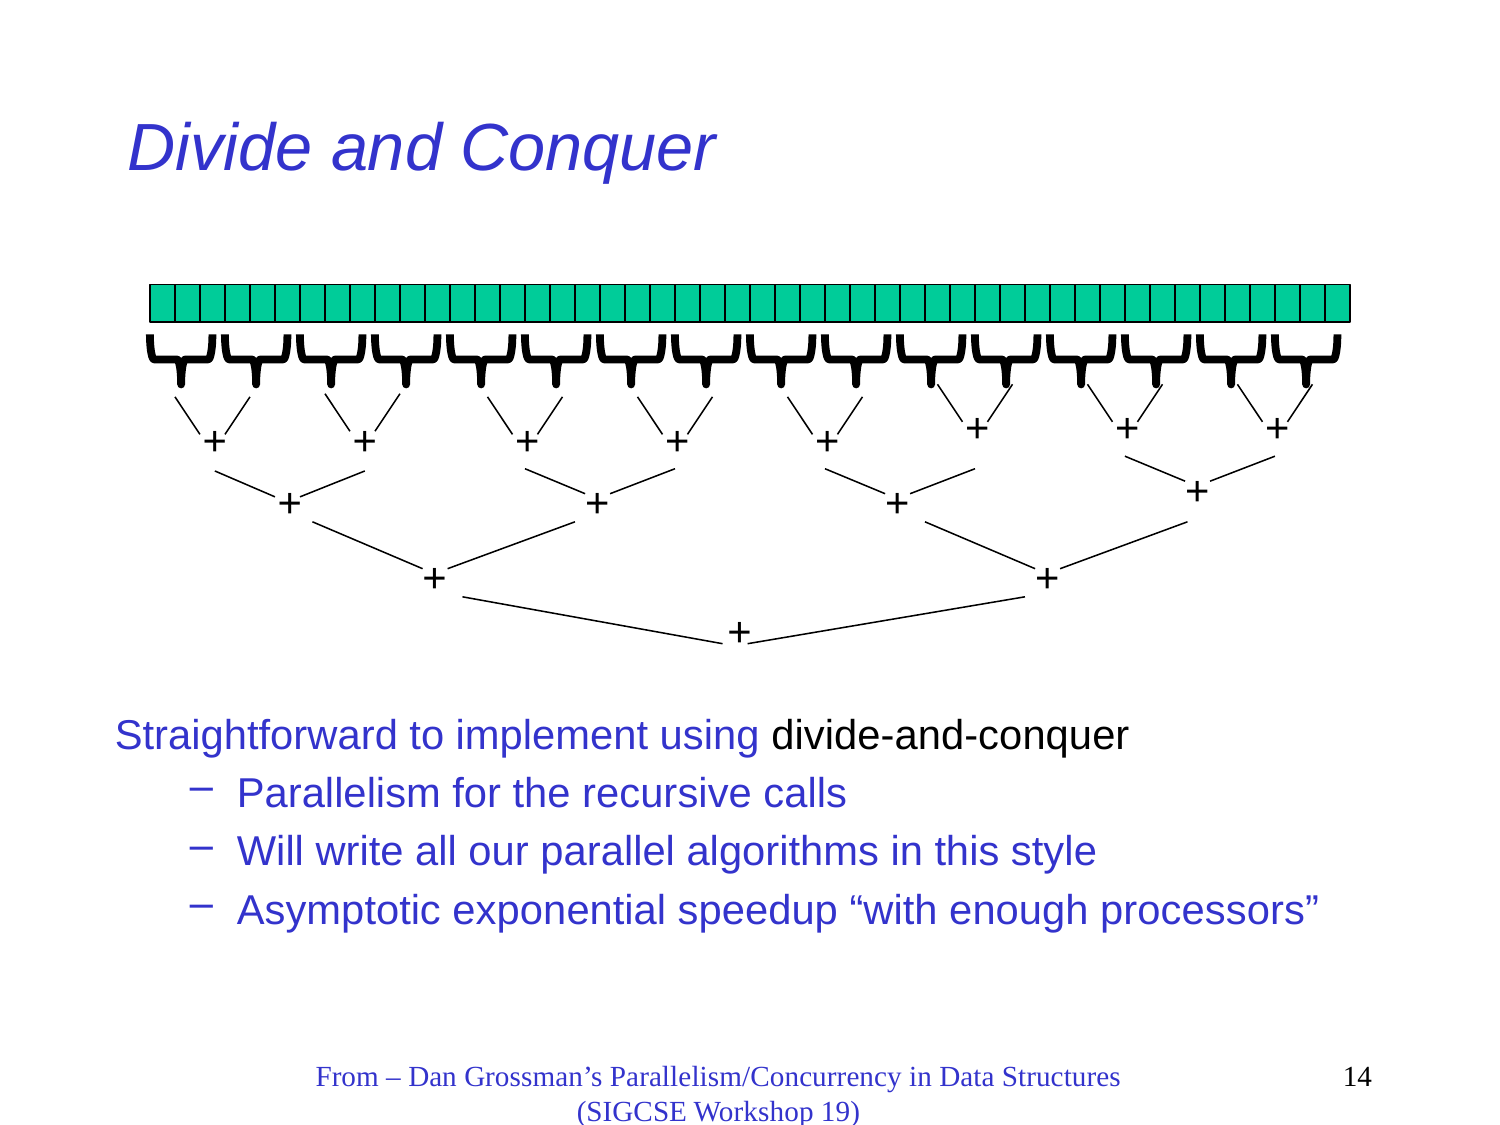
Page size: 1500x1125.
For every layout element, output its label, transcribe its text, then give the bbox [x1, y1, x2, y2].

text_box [218, 402, 257, 429]
list Straightforward to implement using divide-and-conquer Parallelism for the recursive calls Will write all our parallel algorithms in this style Asymptotic exponential speedup “with enough processors” [99, 699, 1376, 1013]
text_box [1280, 390, 1319, 416]
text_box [1229, 436, 1256, 502]
text_box + [650, 429, 705, 471]
text_box [549, 284, 575, 322]
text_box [1142, 438, 1168, 499]
text_box + [1100, 416, 1155, 459]
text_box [1230, 390, 1269, 416]
text_box [774, 284, 800, 322]
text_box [929, 448, 956, 514]
text_box [174, 284, 200, 322]
text_box [925, 284, 950, 322]
text_box [1050, 284, 1074, 322]
text_box [1025, 284, 1050, 322]
footer From – Dan Grossman’s Parallelism/Concurrency in Data Structures (SIGCSE Workshop 19) [249, 1049, 1188, 1125]
text_box [974, 334, 1038, 385]
text_box + [570, 468, 625, 534]
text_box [924, 521, 1036, 569]
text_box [930, 390, 969, 416]
text_box [1225, 284, 1250, 322]
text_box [480, 402, 519, 429]
text_box [600, 284, 625, 322]
text_box [150, 284, 174, 322]
text_box [300, 284, 325, 322]
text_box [1130, 390, 1169, 416]
title Divide and Conquer [112, 49, 1388, 238]
text_box [749, 334, 813, 385]
text_box + [950, 416, 1005, 459]
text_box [462, 596, 723, 644]
text_box [650, 284, 675, 322]
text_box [368, 399, 407, 426]
text_box + [337, 406, 392, 471]
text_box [319, 451, 346, 518]
text_box [275, 284, 300, 322]
text_box [525, 284, 549, 322]
text_box [900, 284, 925, 322]
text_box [542, 450, 568, 512]
text_box [500, 284, 525, 322]
text_box [1250, 284, 1275, 322]
text_box [950, 284, 975, 322]
text_box [575, 284, 600, 322]
text_box [374, 334, 438, 385]
text_box + [1170, 456, 1225, 521]
text_box [450, 284, 474, 322]
text_box [1325, 284, 1350, 322]
text_box [1074, 284, 1100, 322]
text_box [1049, 334, 1113, 385]
text_box [350, 284, 375, 322]
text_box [168, 402, 207, 429]
text_box [1100, 284, 1125, 322]
text_box [699, 284, 725, 322]
text_box [825, 284, 849, 322]
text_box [232, 453, 258, 515]
text_box [375, 284, 399, 322]
text_box [425, 284, 450, 322]
text_box + [712, 596, 768, 662]
text_box + [800, 429, 855, 471]
text_box [1275, 284, 1299, 322]
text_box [530, 402, 569, 429]
text_box [1125, 284, 1149, 322]
slide_number 14 [1188, 1049, 1388, 1125]
text_box [725, 284, 750, 322]
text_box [830, 402, 869, 429]
text_box [1199, 334, 1263, 385]
text_box + [1020, 543, 1075, 609]
text_box + [870, 468, 925, 534]
text_box + [1250, 416, 1305, 459]
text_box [1080, 390, 1119, 416]
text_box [1059, 521, 1188, 569]
text_box [674, 334, 738, 385]
text_box + [407, 543, 463, 609]
text_box [849, 284, 875, 322]
text_box [200, 284, 225, 322]
text_box [225, 284, 249, 322]
text_box [299, 334, 363, 385]
text_box [1299, 284, 1325, 322]
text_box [680, 402, 719, 429]
text_box [399, 284, 425, 322]
text_box [824, 334, 888, 385]
text_box [1274, 334, 1338, 385]
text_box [780, 402, 819, 429]
text_box [875, 284, 900, 322]
text_box + [262, 468, 314, 534]
text_box [1149, 284, 1175, 322]
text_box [318, 399, 357, 426]
text_box [449, 334, 513, 385]
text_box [629, 448, 656, 514]
text_box [800, 284, 825, 322]
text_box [312, 521, 423, 569]
text_box [524, 334, 588, 385]
text_box [325, 284, 350, 322]
text_box [149, 334, 213, 385]
text_box [750, 284, 774, 322]
text_box [1175, 284, 1200, 322]
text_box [842, 450, 868, 512]
text_box + [187, 406, 242, 471]
text_box + [500, 429, 555, 471]
text_box [249, 284, 275, 322]
text_box [474, 284, 500, 322]
text_box [625, 284, 650, 322]
text_box [899, 334, 963, 385]
text_box [599, 334, 663, 385]
text_box [1200, 284, 1225, 322]
text_box [675, 284, 699, 322]
text_box [1124, 334, 1188, 385]
text_box [224, 334, 288, 385]
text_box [630, 402, 669, 429]
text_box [447, 521, 576, 569]
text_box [747, 596, 1026, 644]
text_box [975, 284, 999, 322]
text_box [980, 390, 1019, 416]
text_box [999, 284, 1025, 322]
